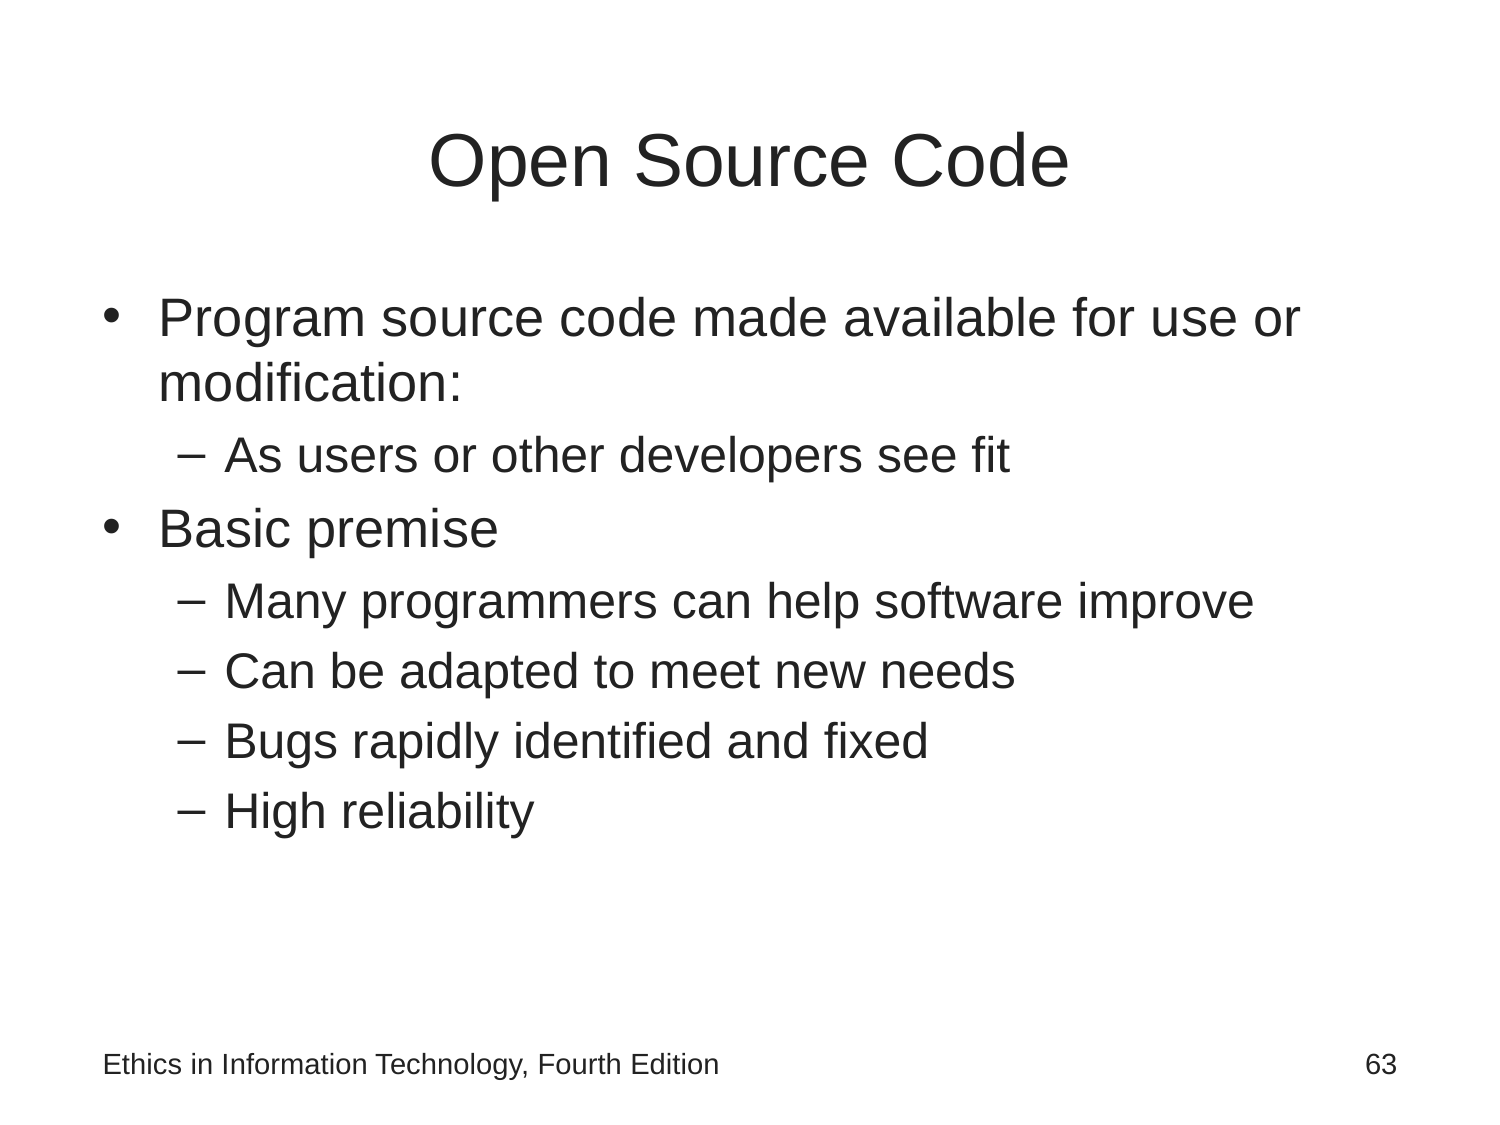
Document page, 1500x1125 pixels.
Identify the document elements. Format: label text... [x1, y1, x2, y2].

text_box 63 [1299, 1037, 1413, 1100]
text_box Ethics in Information Technology, Fourth Edition [87, 1037, 1299, 1100]
list Program source code made available for use or modification: As users or other developers see fit Basic premise Many programmers can help software improve Can be adapted to meet new needs Bugs rapidly identified and fixed High reliability [87, 275, 1413, 1025]
title Open Source Code [87, 62, 1413, 250]
